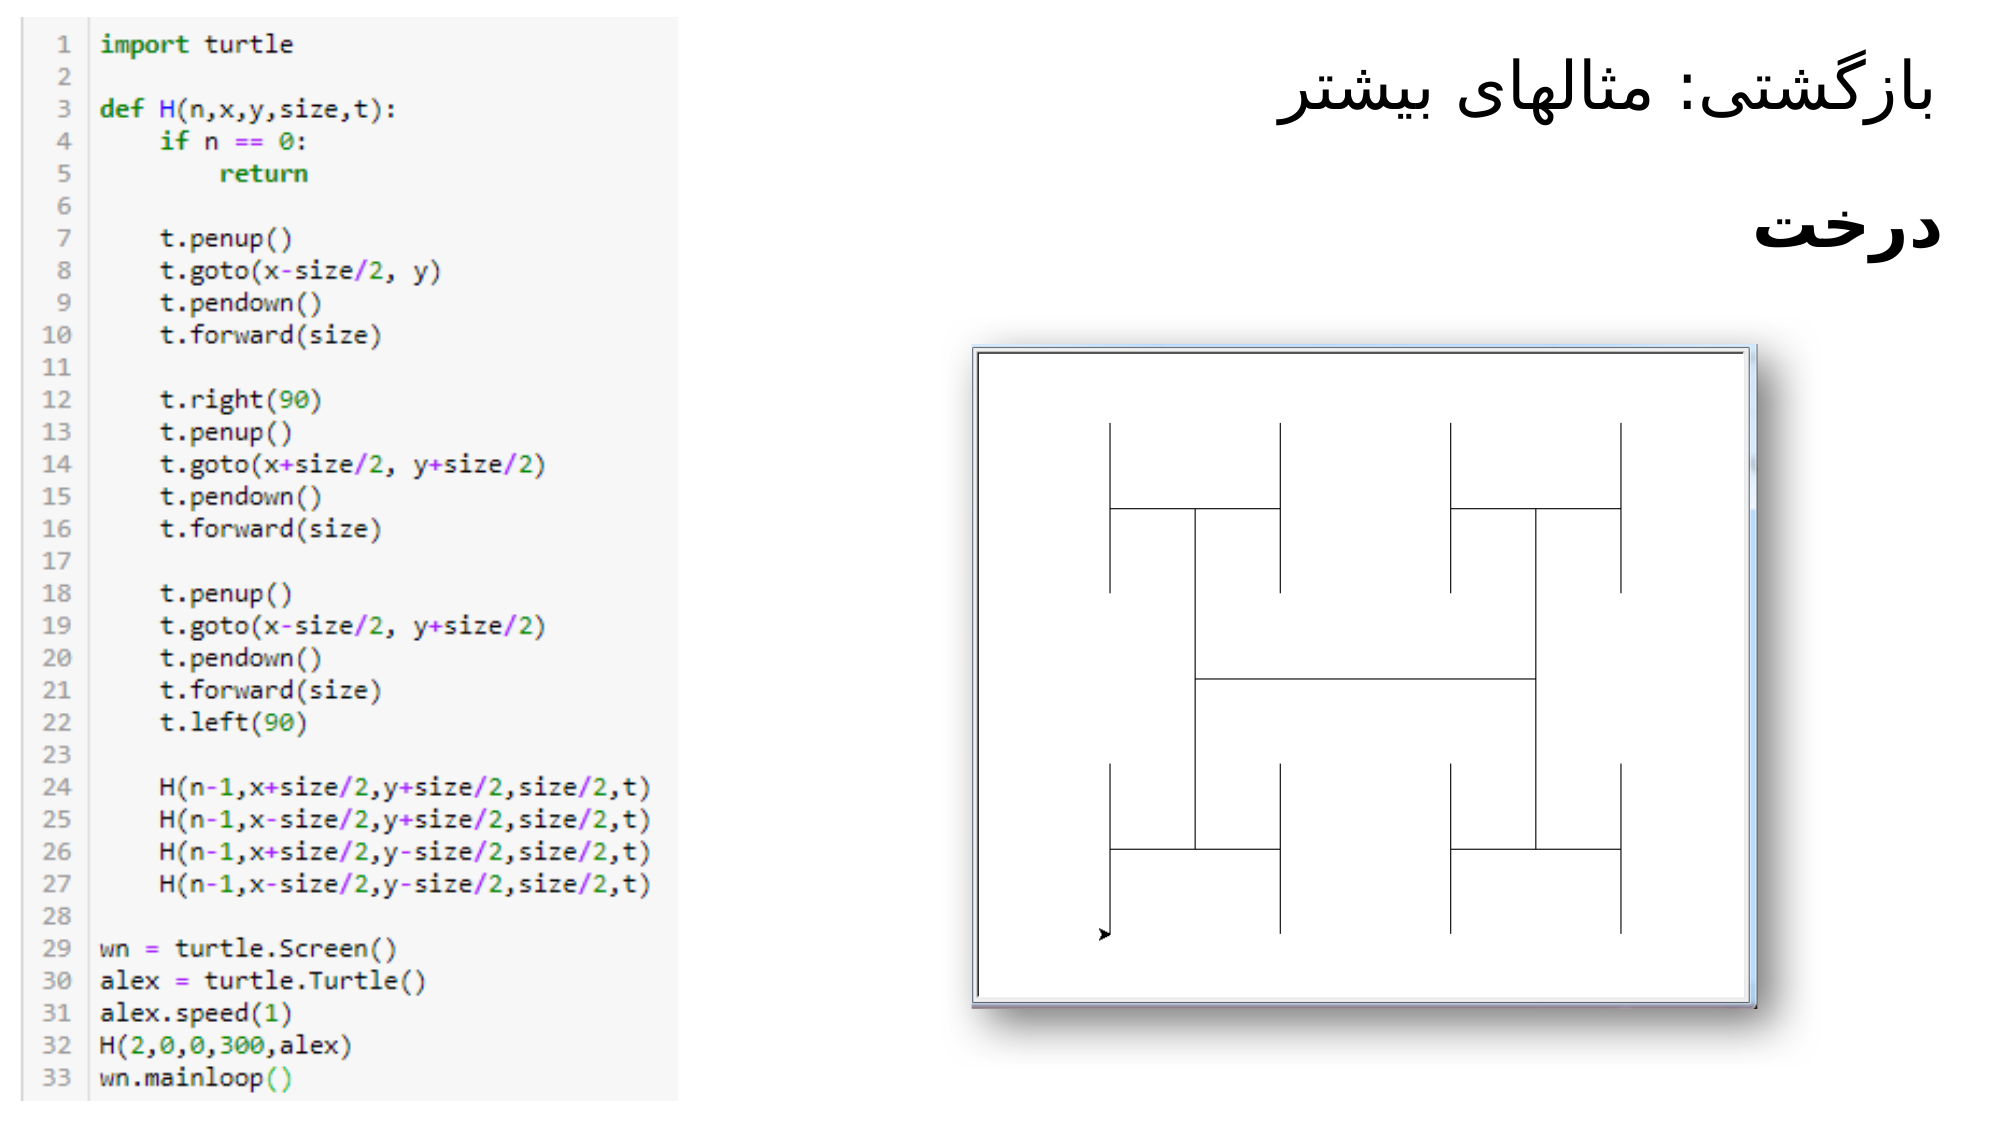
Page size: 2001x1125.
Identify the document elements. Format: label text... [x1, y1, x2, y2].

picture [971, 344, 1758, 1009]
text_box بازگشتی: مثالهای بیشتر [1264, 35, 1953, 131]
picture [20, 17, 679, 1101]
